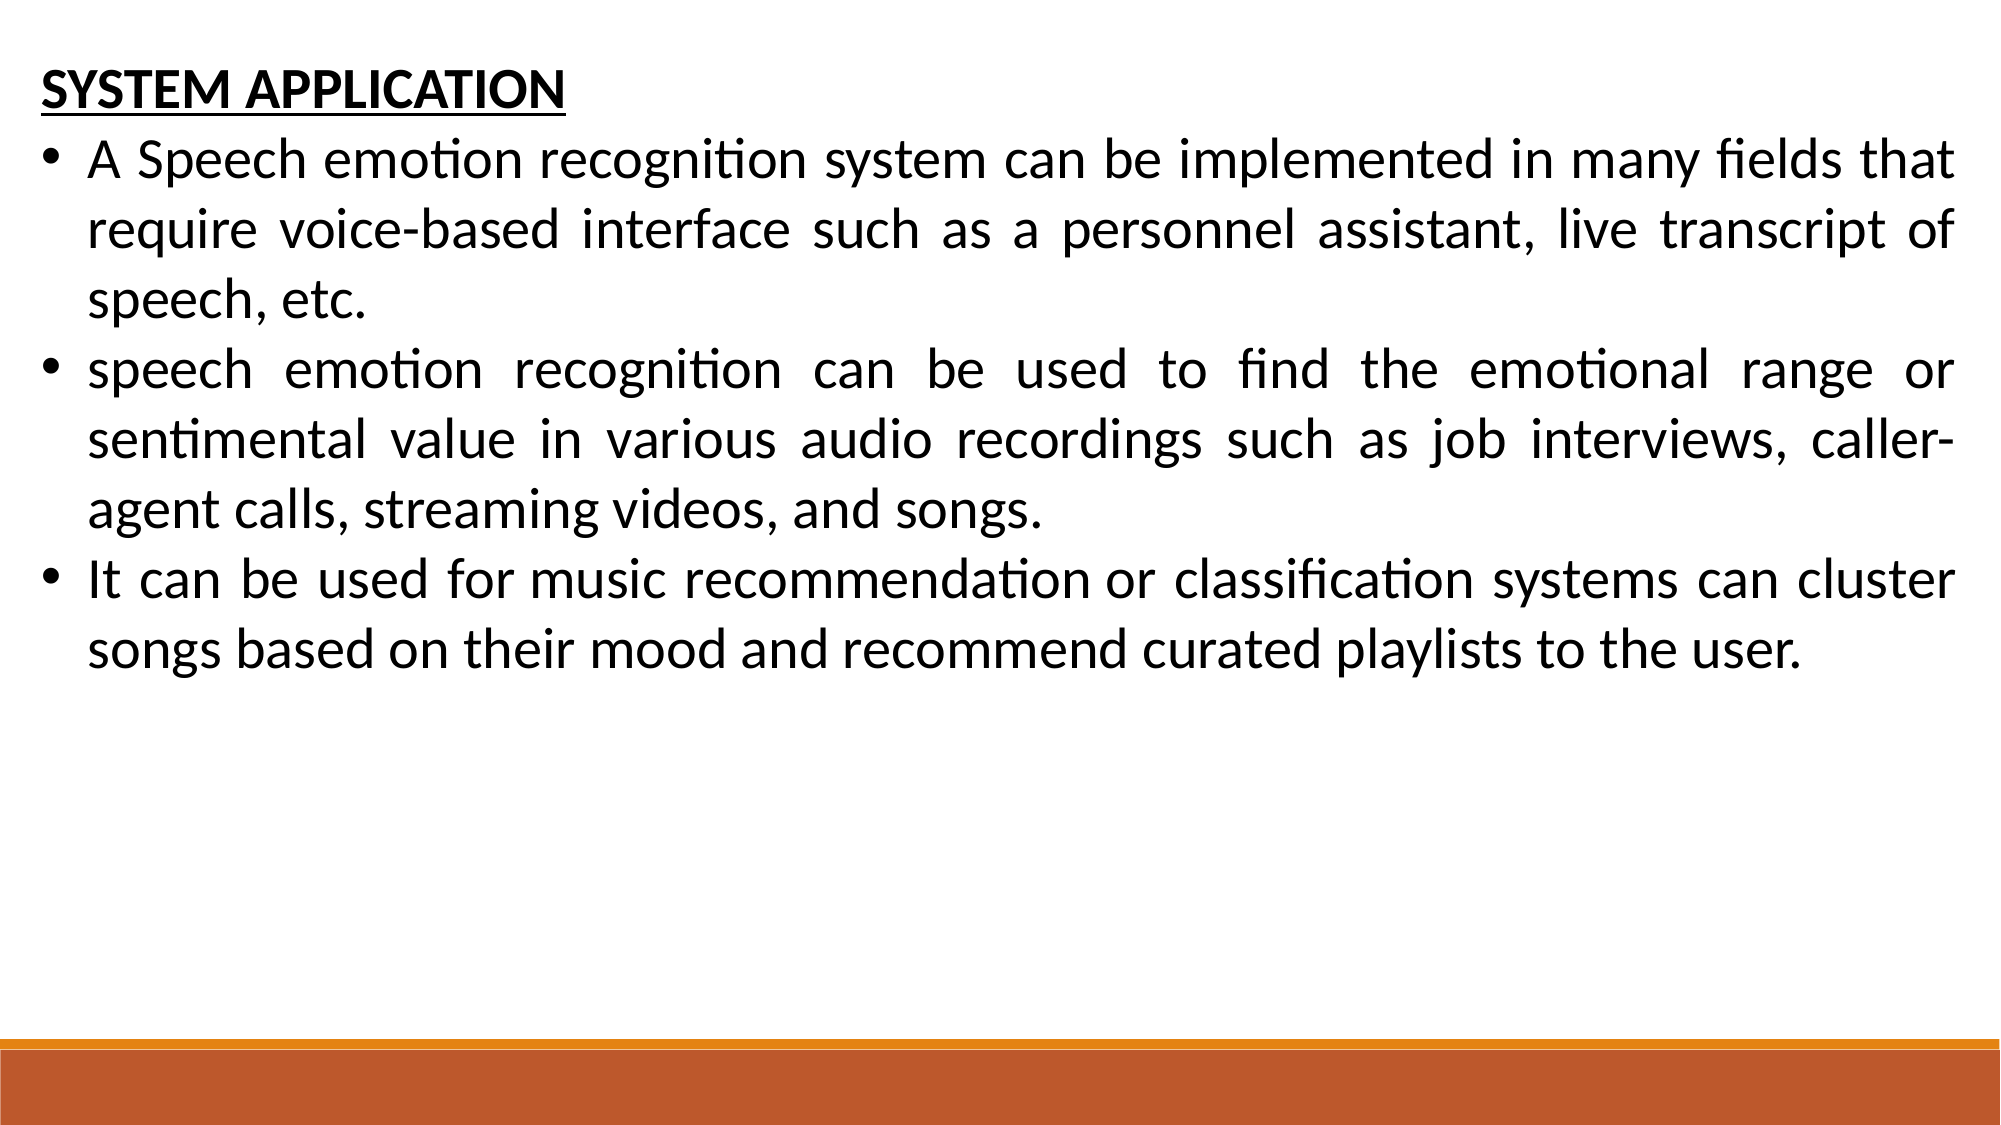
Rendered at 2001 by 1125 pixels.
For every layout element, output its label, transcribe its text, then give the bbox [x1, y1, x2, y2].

text_box SYSTEM APPLICATION A Speech emotion recognition system can be implemented in many fields that require voice-based interface such as a personnel assistant, live transcript of speech, etc. speech emotion recognition can be used to find the emotional range or sentimental value in various audio recordings such as job interviews, caller-agent calls, streaming videos, and songs. It can be used for music recommendation or classification systems can cluster songs based on their mood and recommend curated playlists to the user. [25, 43, 1972, 846]
